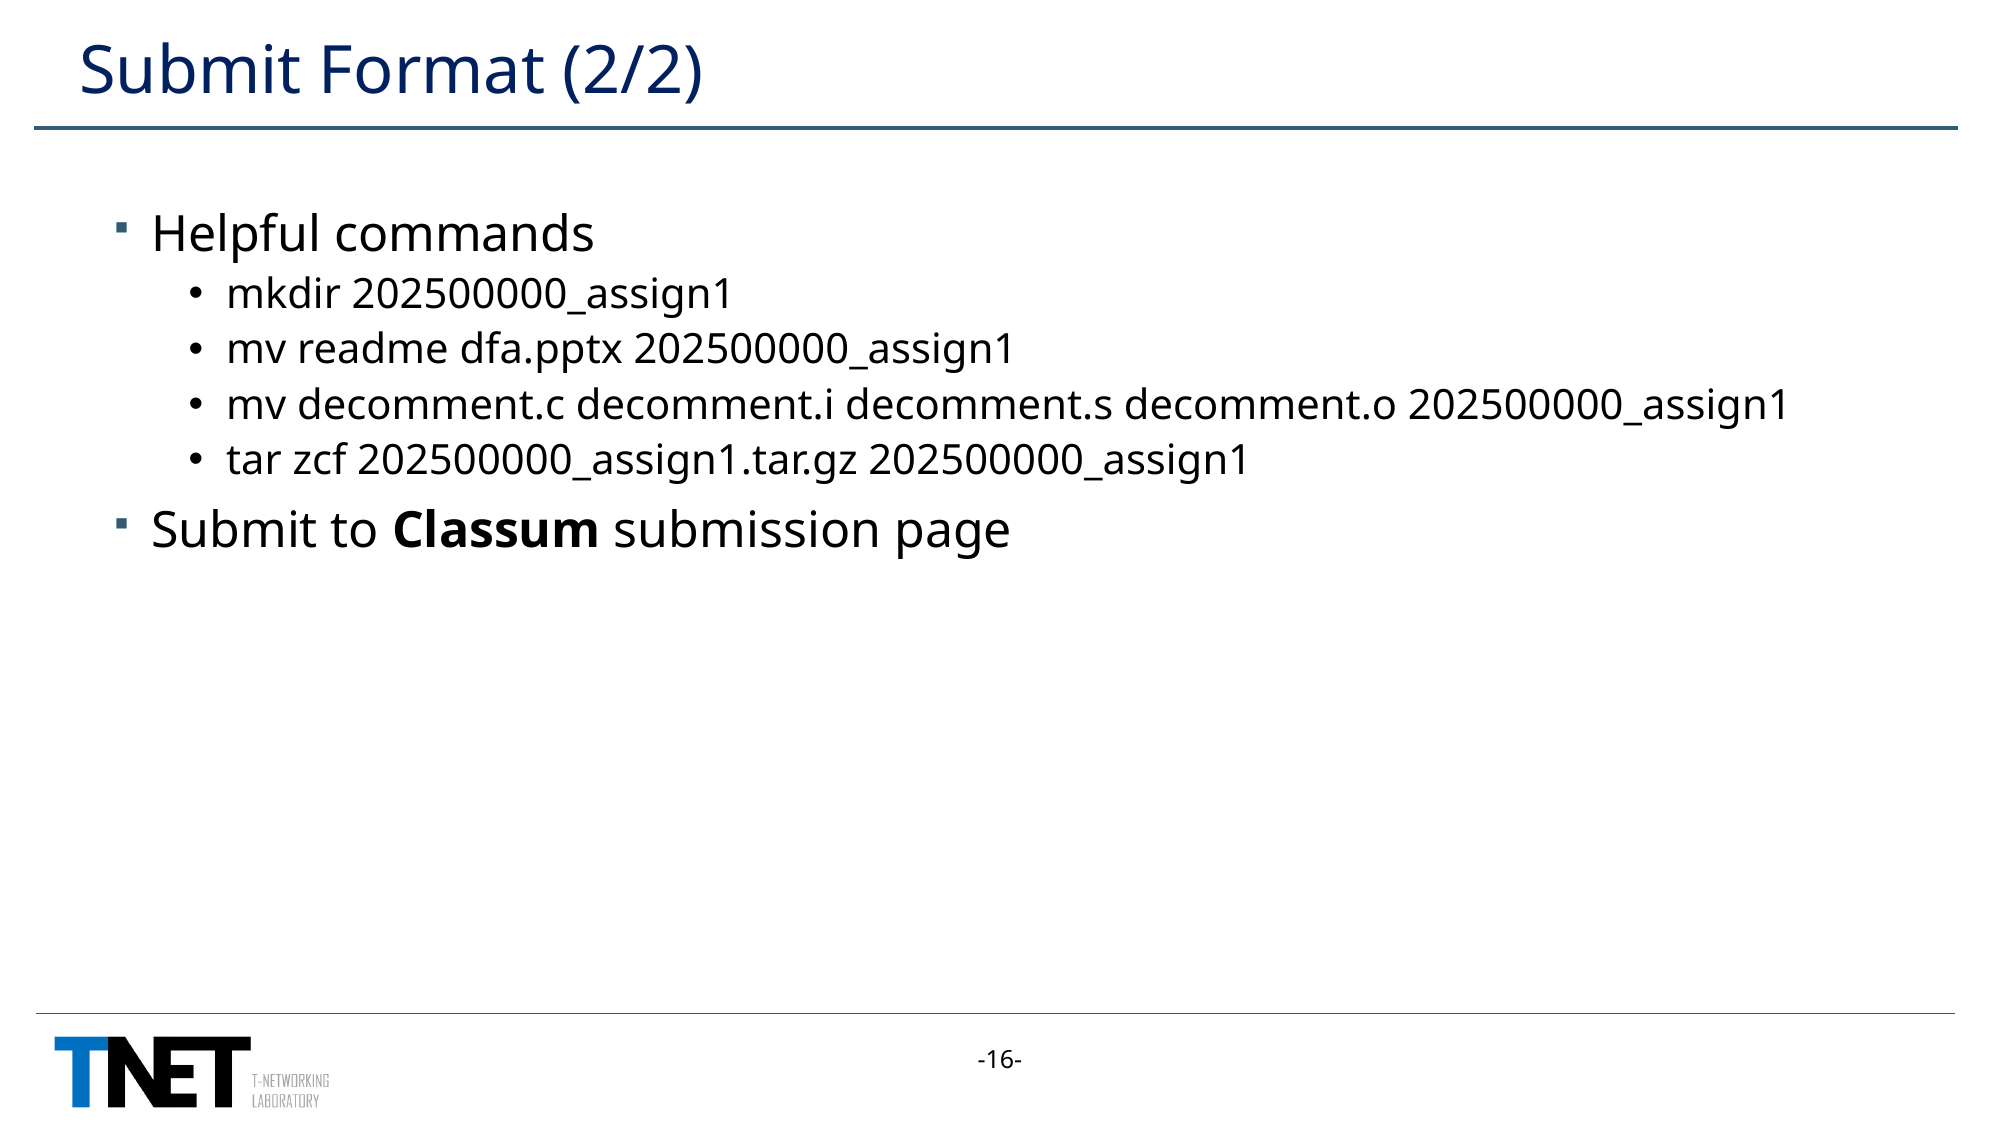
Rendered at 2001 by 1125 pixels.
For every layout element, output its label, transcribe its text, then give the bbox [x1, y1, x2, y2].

slide_number -16- [774, 1036, 1225, 1097]
list Helpful commands mkdir 202500000_assign1 mv readme dfa.pptx 202500000_assign1 mv decomment.c decomment.i decomment.s decomment.o 202500000_assign1 tar zcf 202500000_assign1.tar.gz 202500000_assign1 Submit to Classum submission page [98, 200, 1902, 956]
title Submit Format (2/2) [64, 28, 1960, 123]
picture [54, 1036, 330, 1109]
